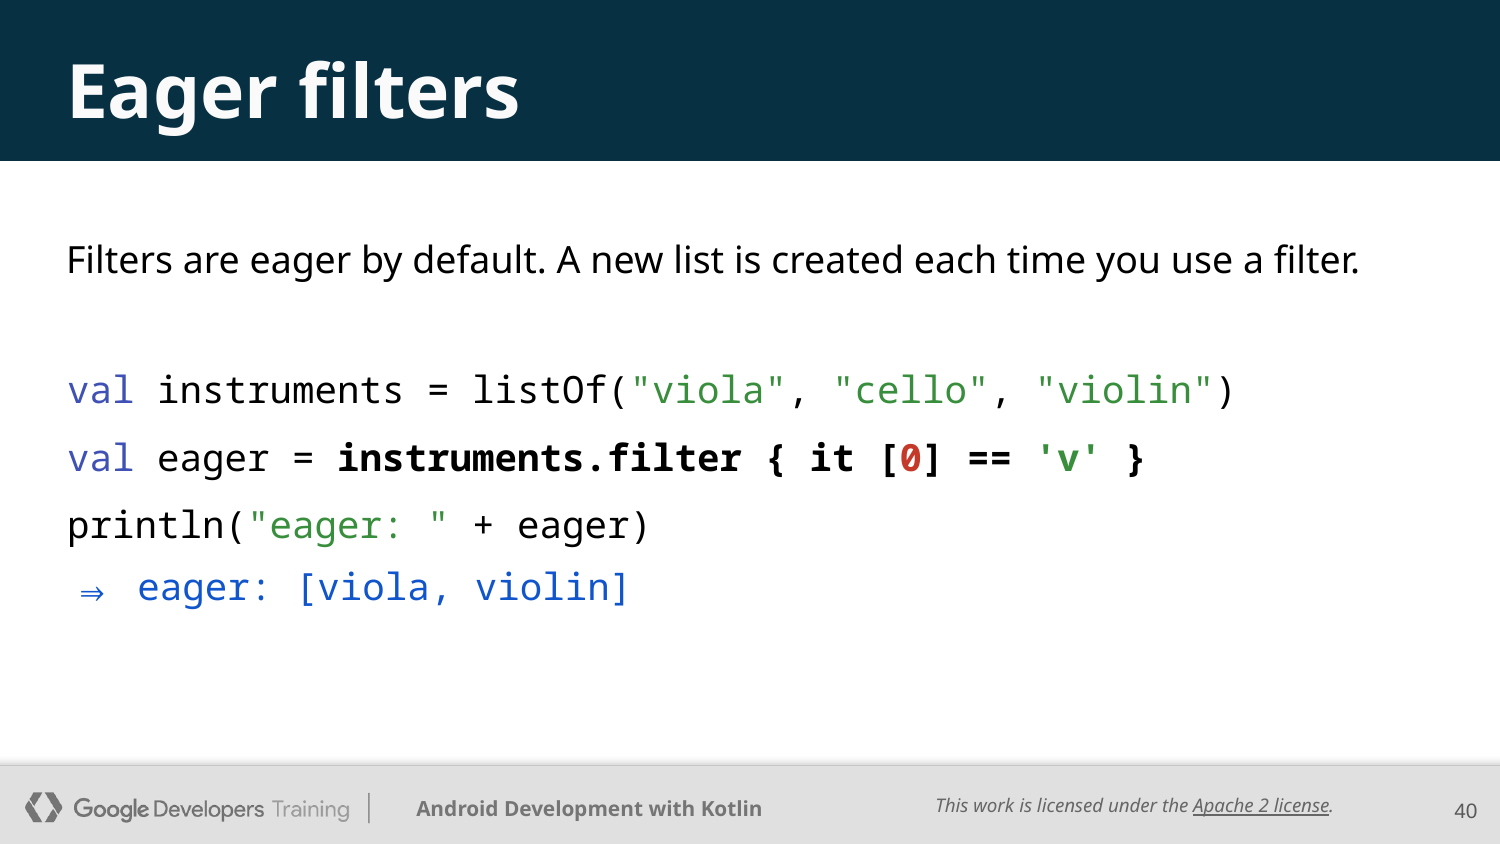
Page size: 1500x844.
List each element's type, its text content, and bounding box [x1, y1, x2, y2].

picture [0, 161, 1500, 844]
list Filters are eager by default. A new list is created each time you use a filter. [51, 214, 1449, 308]
text_box val instruments = listOf("viola", "cello", "violin") val eager = instruments.filter { it [0] == 'v' } println("eager: " + eager) [52, 328, 1441, 447]
title Eager filters [51, 28, 1449, 122]
text_box ⇒ eager: [viola, violin] [55, 547, 1410, 628]
slide_number 40 [1402, 777, 1493, 842]
